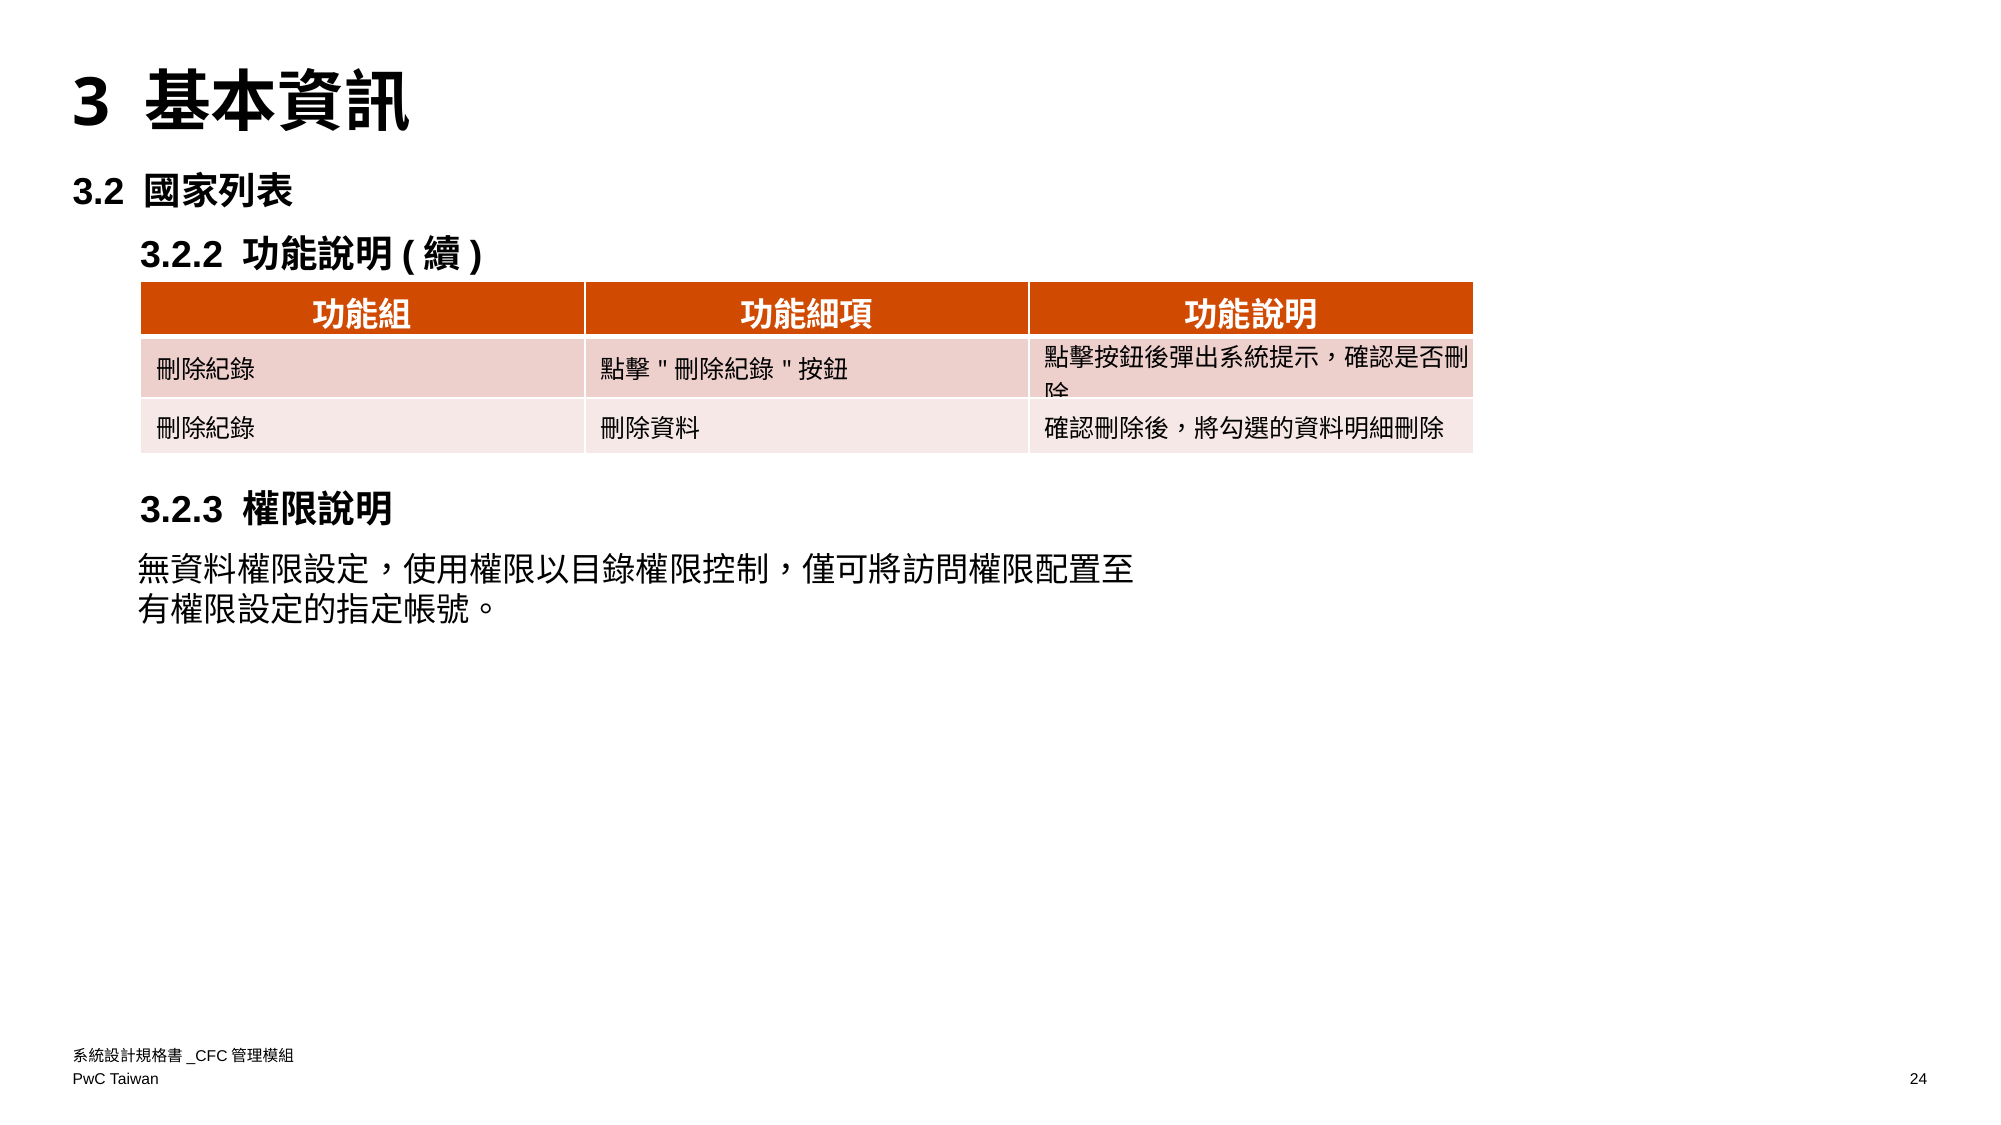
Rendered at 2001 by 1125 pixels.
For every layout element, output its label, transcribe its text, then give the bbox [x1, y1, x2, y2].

text_box 3.2 國家列表 [72, 167, 345, 213]
table_header 功能組 [141, 282, 584, 334]
table_header 功能細項 [586, 282, 1028, 334]
text_box 3.2.3 權限說明 [140, 484, 684, 530]
text_box 3.2.2 功能說明(續) [140, 229, 684, 275]
table_cell 點擊"刪除紀錄"按鈕 [586, 339, 1028, 397]
table_cell 確認刪除後，將勾選的資料明細刪除 [1030, 399, 1473, 453]
table_cell 點擊按鈕後彈出系統提示，確認是否刪除 [1030, 339, 1473, 397]
table_cell 刪除紀錄 [141, 339, 584, 397]
table_cell 刪除紀錄 [141, 399, 584, 453]
text_box 無資料權限設定，使用權限以目錄權限控制，僅可將訪問權限配置至有權限設定的指定帳號。 [137, 548, 1167, 629]
slide_number 24 [1637, 1065, 1928, 1088]
table_cell 刪除資料 [586, 399, 1028, 453]
table_header 功能說明 [1030, 282, 1473, 334]
footer 系統設計規格書_CFC管理模組 [72, 1042, 971, 1065]
title 3 基本資訊 [72, 70, 1928, 169]
